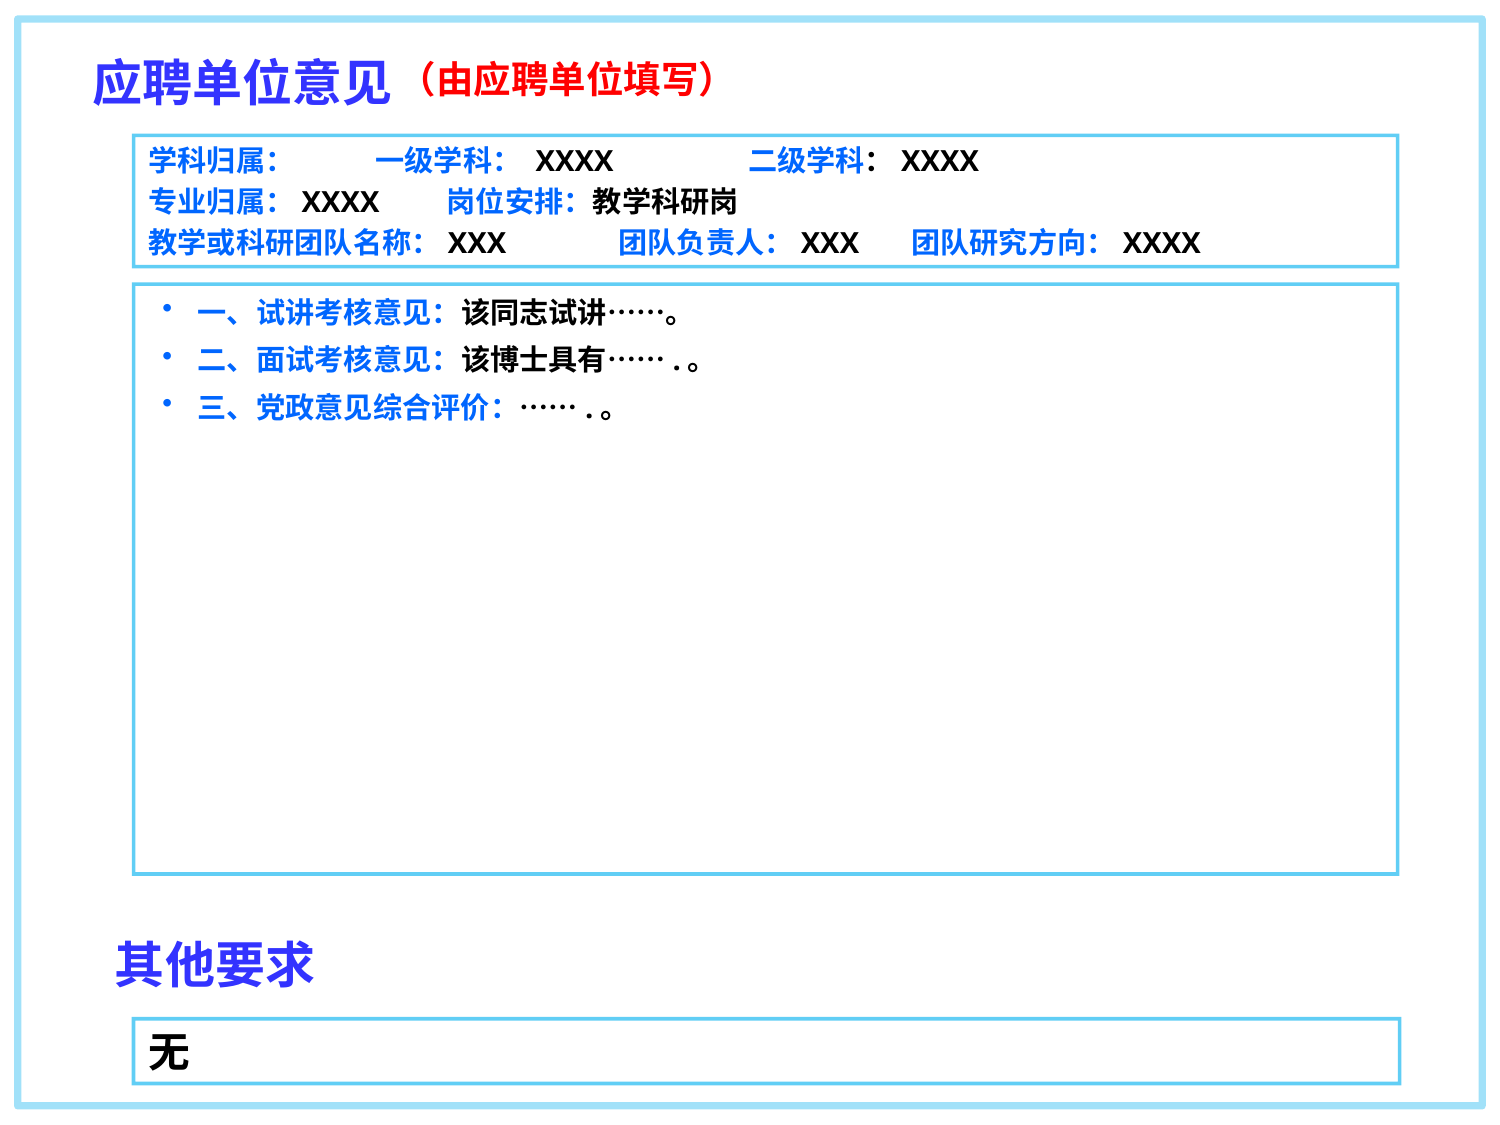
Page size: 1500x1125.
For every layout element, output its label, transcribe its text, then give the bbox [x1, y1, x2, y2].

text_box （由应聘单位填写） [383, 48, 928, 109]
text_box 应聘单位意见 [78, 43, 835, 119]
text_box 其他要求 [100, 925, 857, 1001]
text_box 一、试讲考核意见：该同志试讲……。 二、面试考核意见：该博士具有…….。 三、党政意见综合评价：…….。 [147, 279, 1365, 432]
text_box [133, 284, 1398, 874]
text_box 无 [133, 1018, 1400, 1084]
text_box 学科归属： 一级学科： XXXX 二级学科：XXXX 专业归属：XXXX 岗位安排：教学科研岗 教学或科研团队名称：XXX 团队负责人：XXX 团队研究方向：XXXX [133, 135, 1398, 267]
